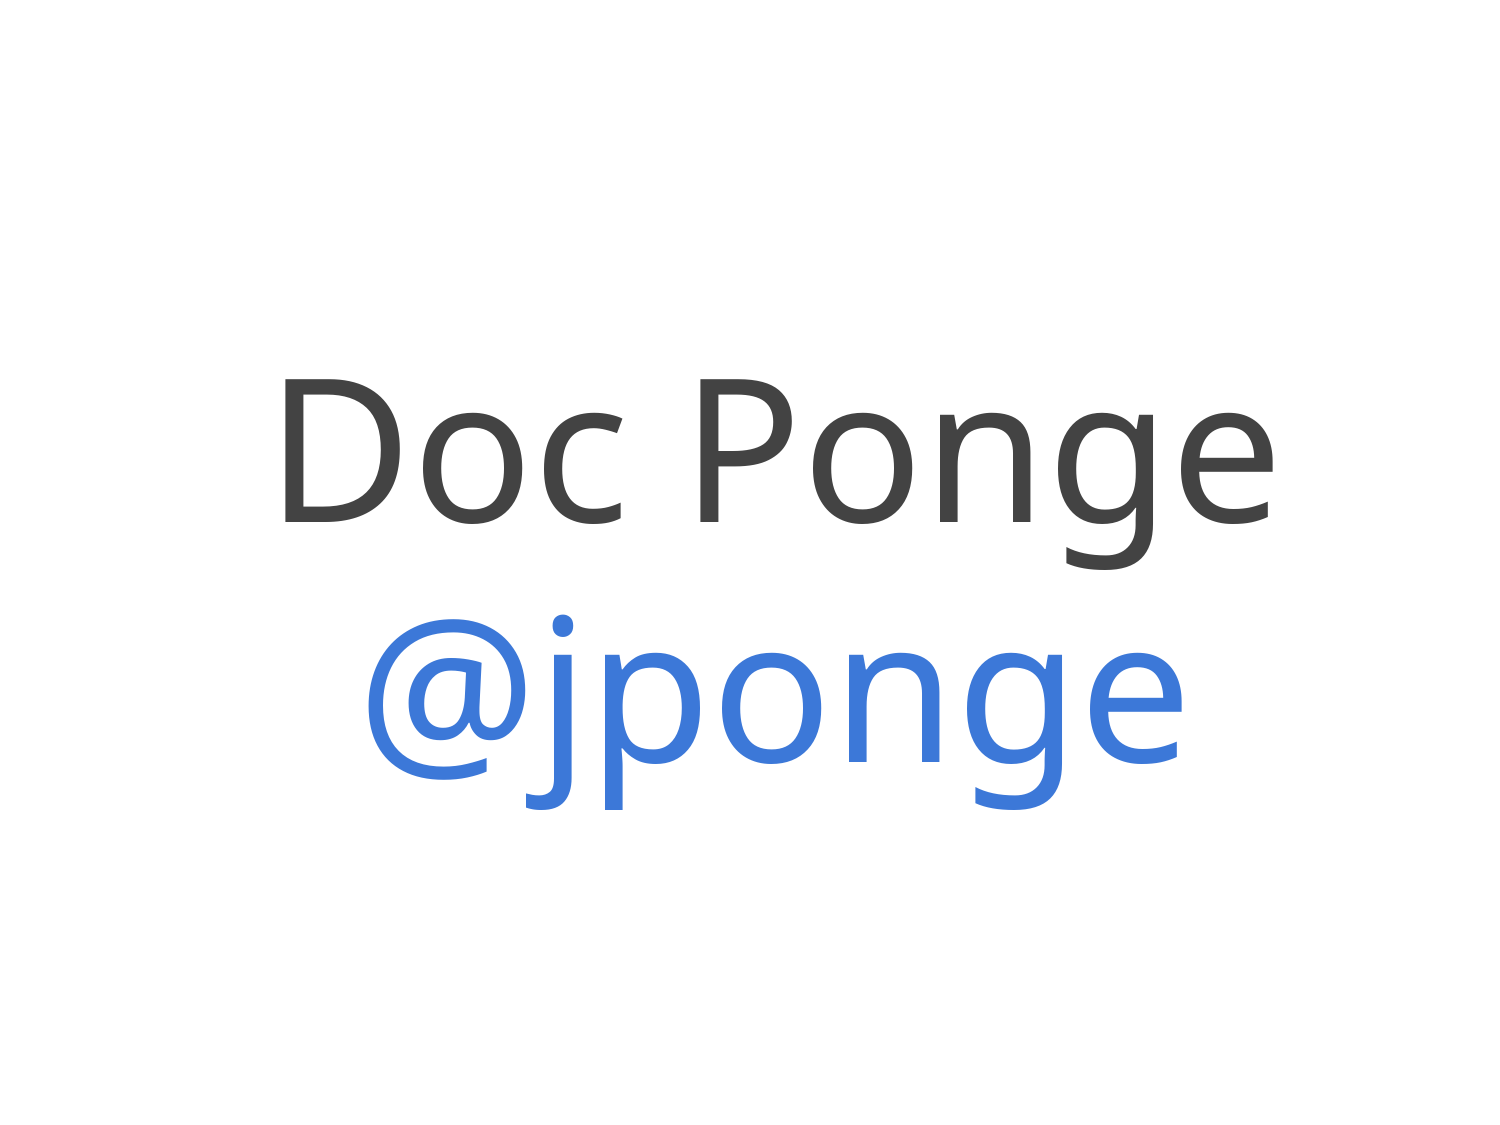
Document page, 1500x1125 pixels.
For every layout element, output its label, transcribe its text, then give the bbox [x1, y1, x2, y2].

title Doc Ponge @jponge [112, 435, 1388, 690]
